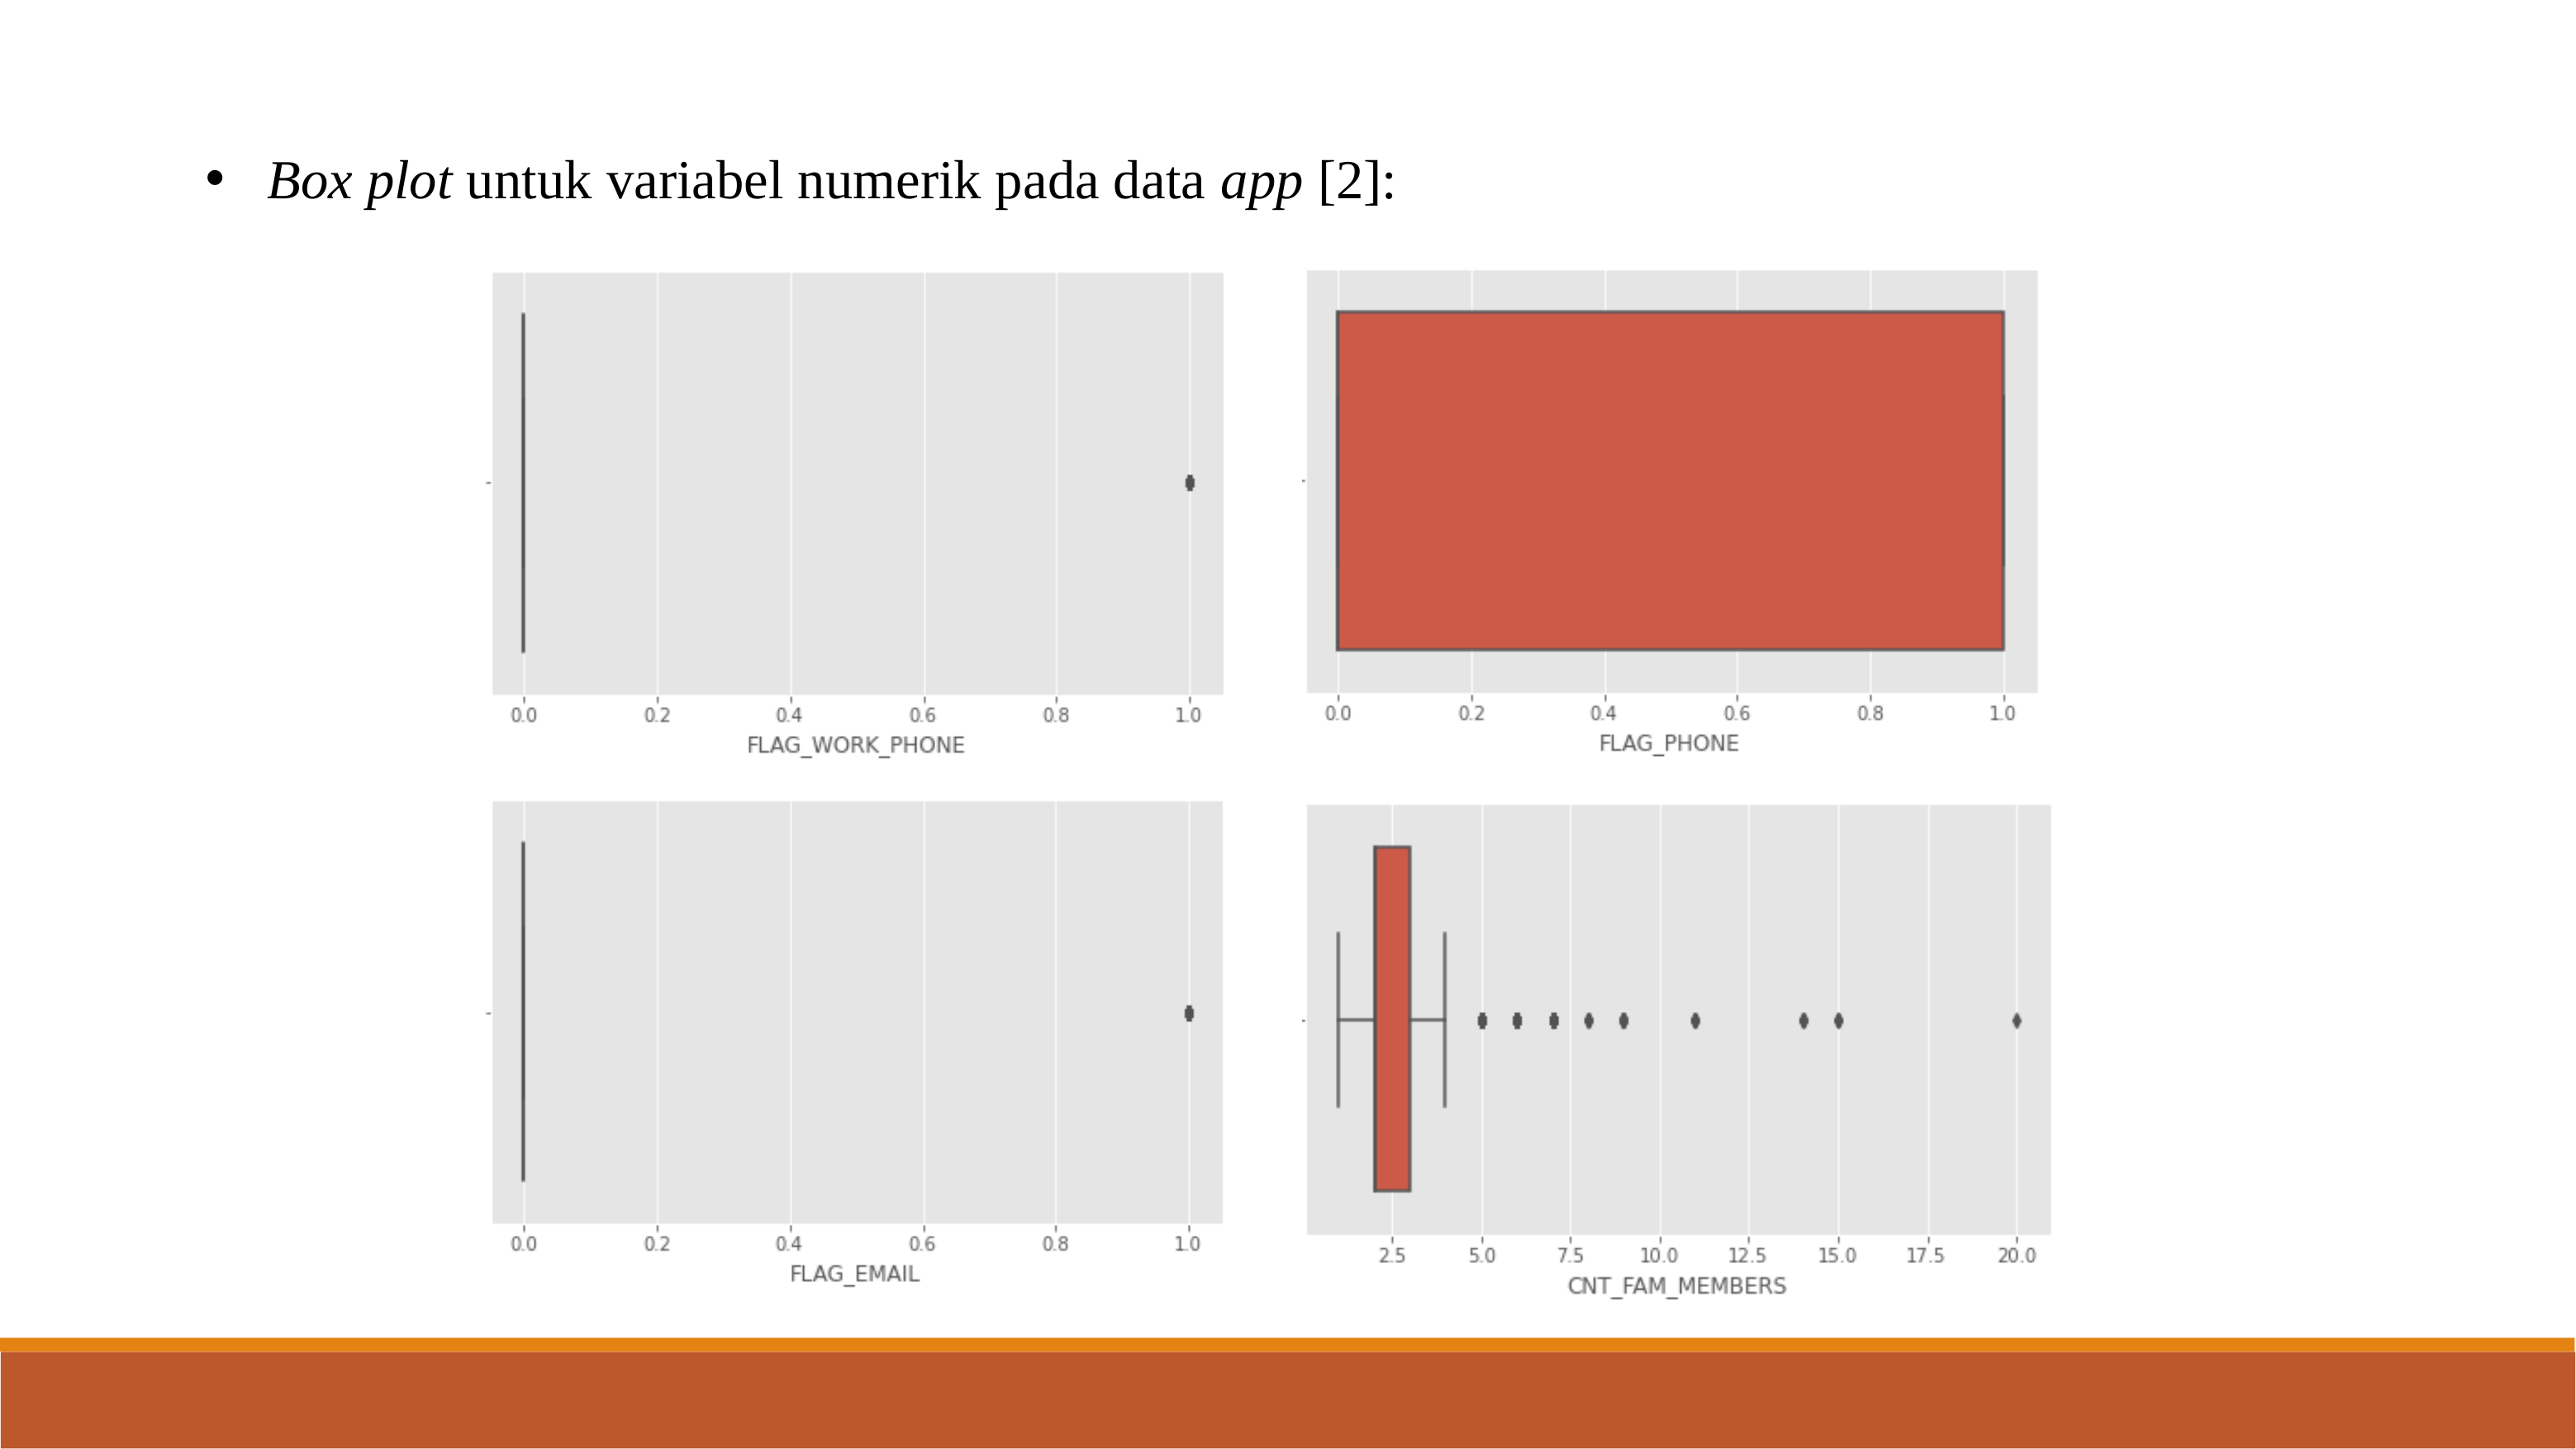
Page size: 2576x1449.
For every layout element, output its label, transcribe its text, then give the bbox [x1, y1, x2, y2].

text_box Box plot untuk variabel numerik pada data app [2]: [205, 143, 2370, 233]
picture [483, 265, 1229, 766]
picture [1295, 797, 2059, 1305]
picture [1302, 262, 2047, 766]
picture [483, 795, 1236, 1295]
